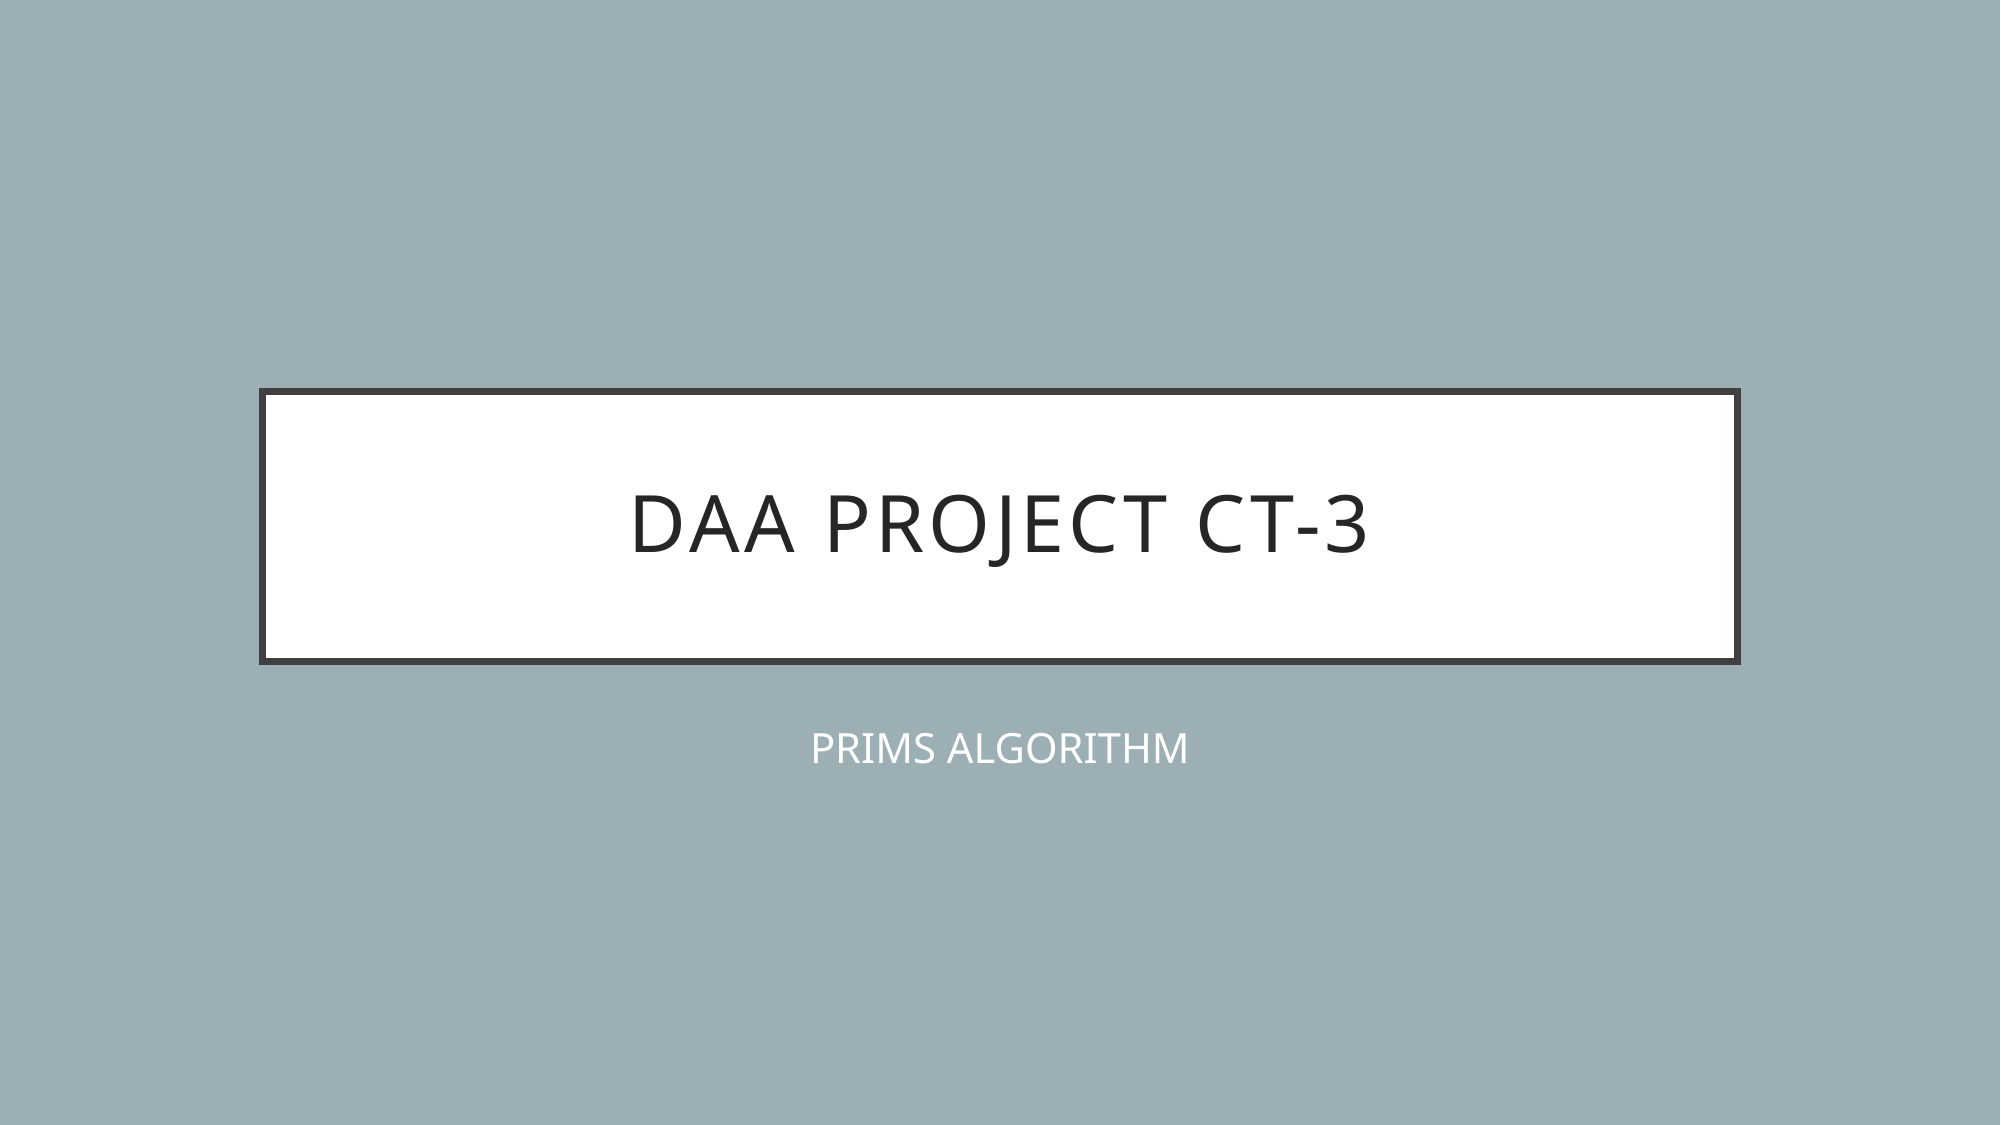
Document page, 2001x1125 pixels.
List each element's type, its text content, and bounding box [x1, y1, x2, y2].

subtitle PRIMS ALGORITHM [442, 713, 1558, 918]
title DAA PROJECT CT-3 [259, 388, 1741, 665]
